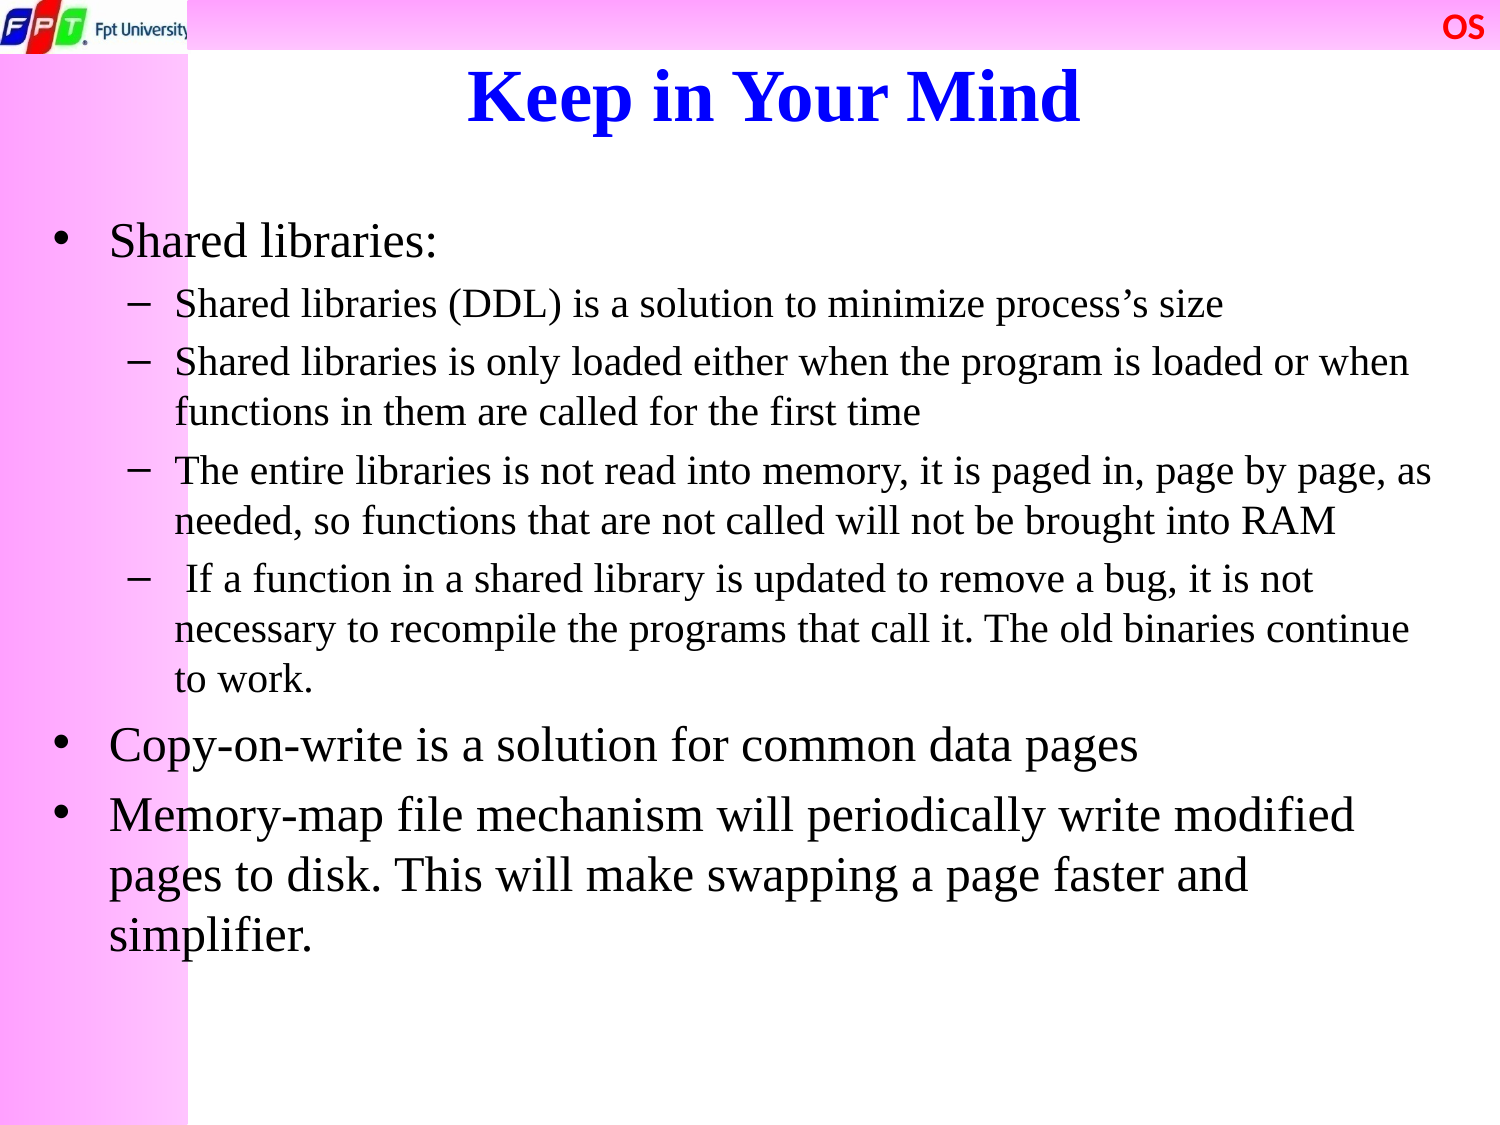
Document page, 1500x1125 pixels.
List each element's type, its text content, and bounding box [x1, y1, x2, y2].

title Keep in Your Mind [125, 45, 1425, 138]
picture [0, 0, 188, 54]
list Shared libraries: Shared libraries (DDL) is a solution to minimize process’s size Shared libraries is only loaded either when the program is loaded or when functions in them are called for the first time The entire libraries is not read into memory, it is paged in, page by page, as needed, so functions that are not called will not be brought into RAM If a function in a shared library is updated to remove a bug, it is not necessary to recompile the programs that call it. The old binaries continue to work. Copy-on-write is a solution for common data pages Memory-map file mechanism will periodically write modified pages to disk. This will make swapping a page faster and simplifier. [37, 200, 1450, 1005]
